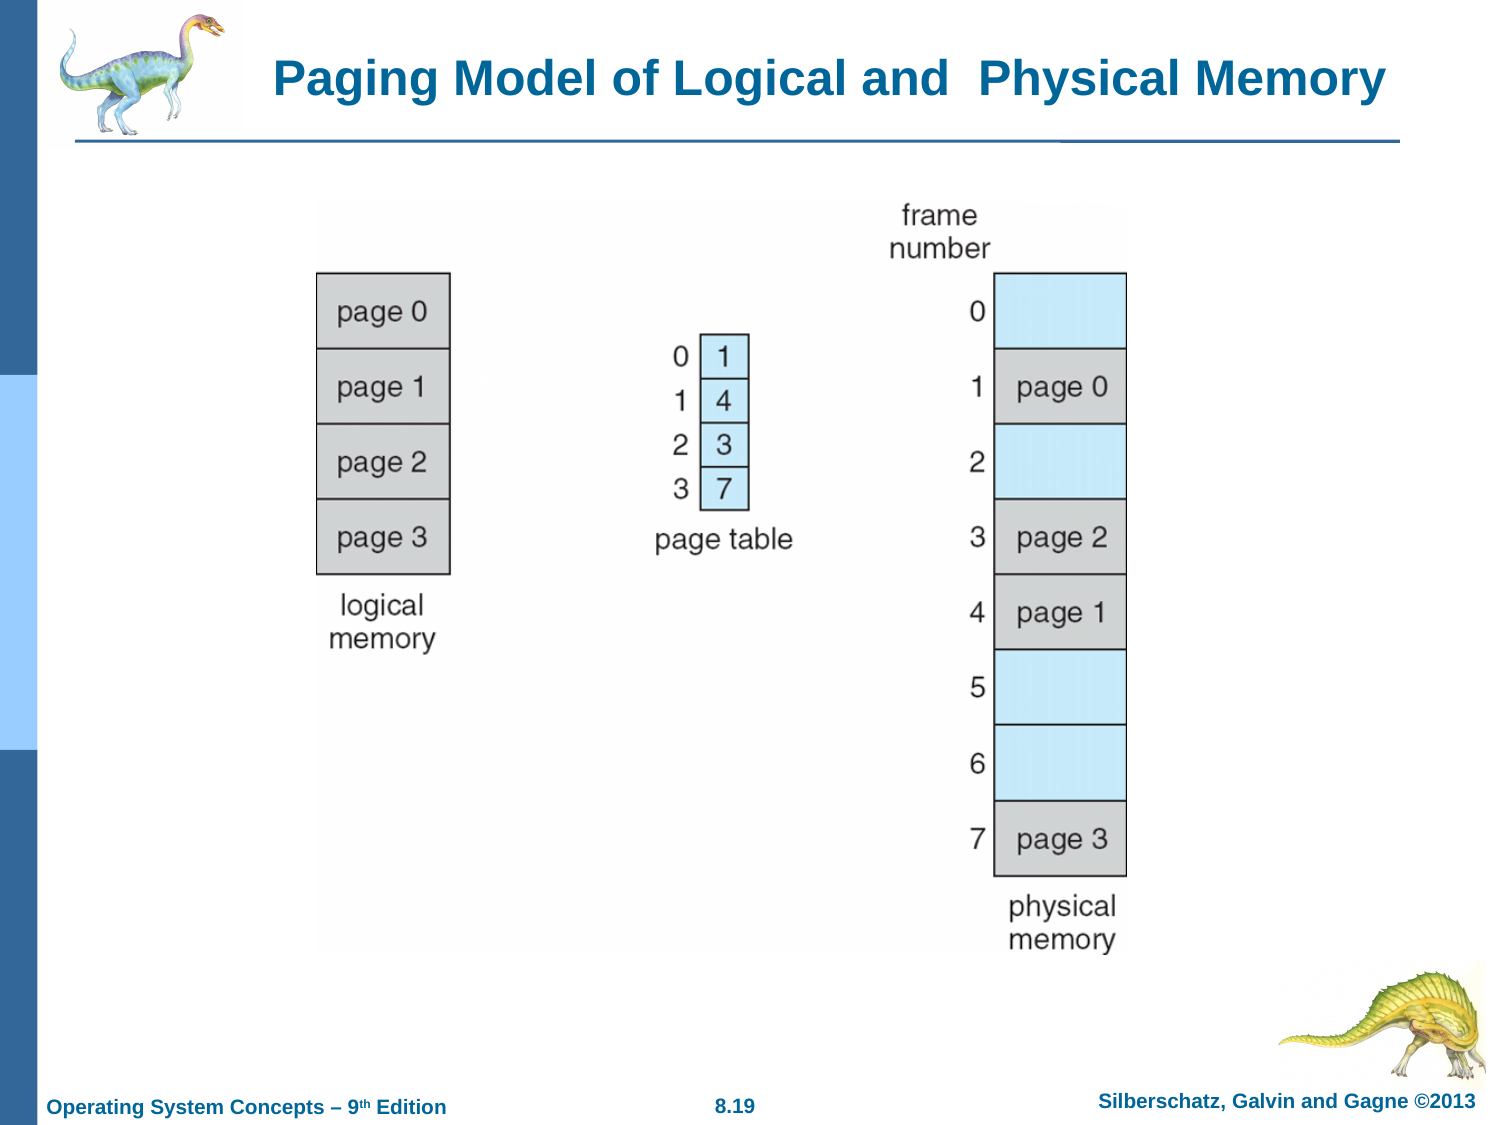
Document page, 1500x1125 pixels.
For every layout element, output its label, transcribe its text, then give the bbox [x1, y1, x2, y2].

title Paging Model of Logical and Physical Memory [154, 7, 1500, 114]
picture [316, 197, 1127, 955]
picture [46, 0, 243, 149]
picture [1275, 959, 1486, 1090]
